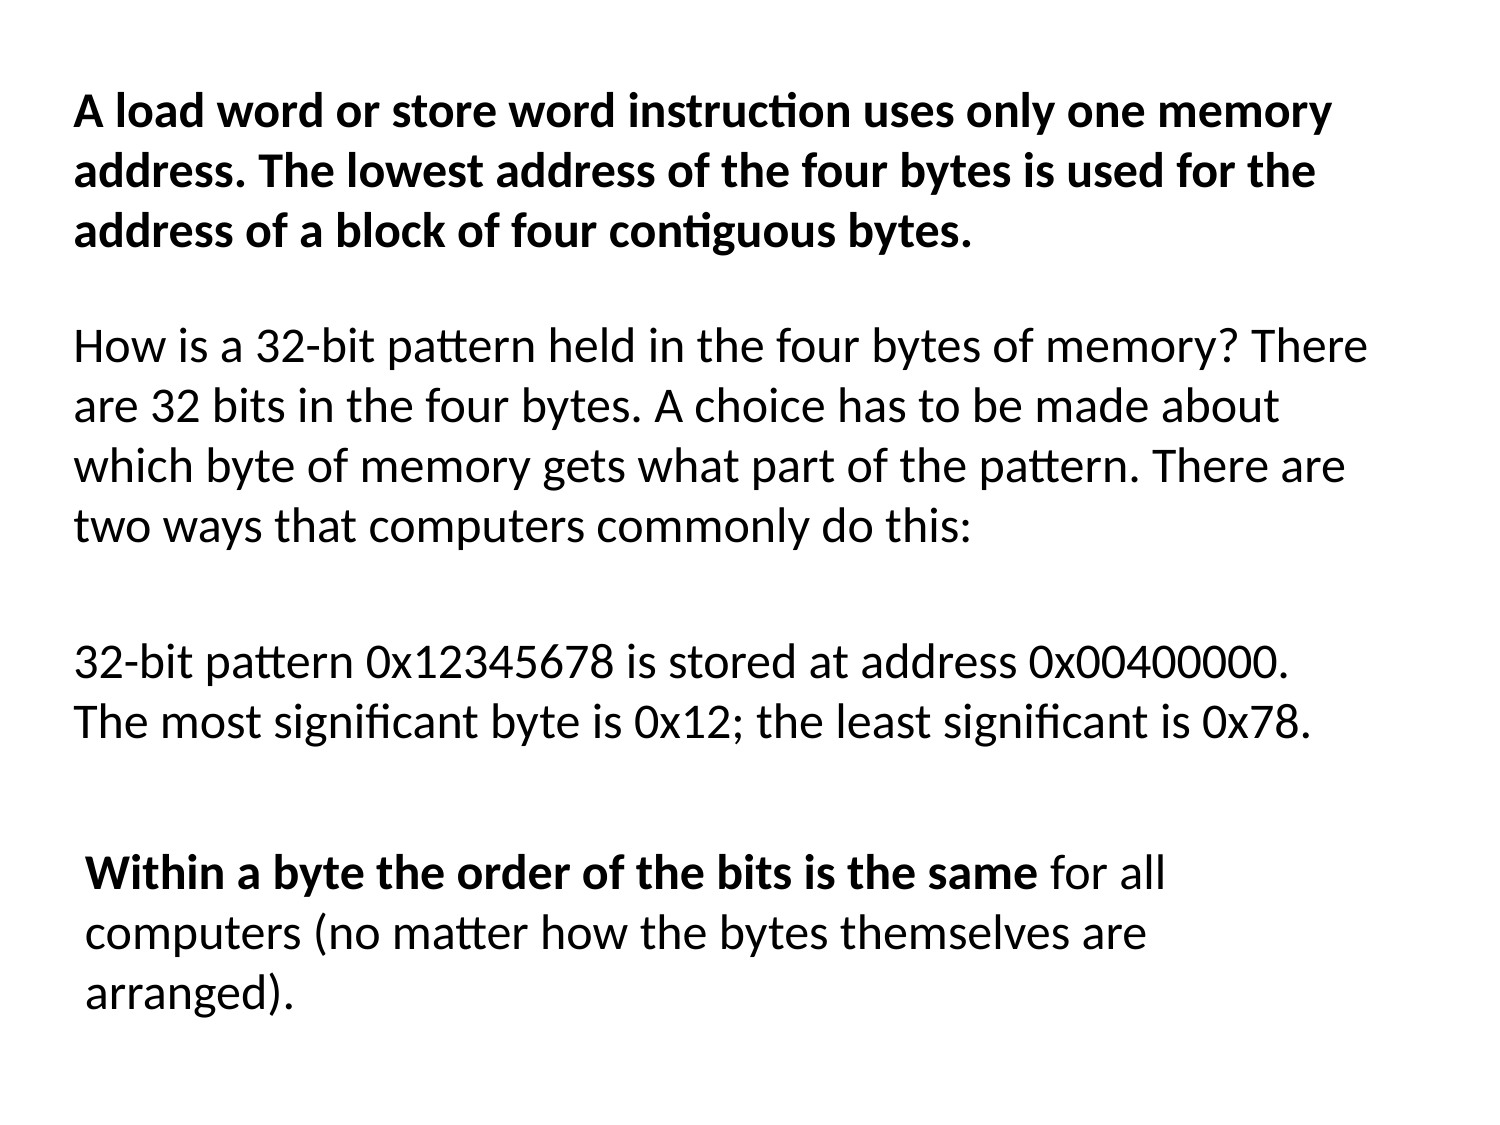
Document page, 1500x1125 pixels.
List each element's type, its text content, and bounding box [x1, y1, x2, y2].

text_box How is a 32-bit pattern held in the four bytes of memory? There are 32 bits in the four bytes. A choice has to be made about which byte of memory gets what part of the pattern. There are two ways that computers commonly do this: [58, 304, 1395, 620]
text_box Within a byte the order of the bits is the same for all computers (no matter how the bytes themselves are arranged). [70, 831, 1360, 1027]
text_box A load word or store word instruction uses only one memory address. The lowest address of the four bytes is used for the address of a block of four contiguous bytes. [58, 70, 1430, 265]
text_box 32-bit pattern 0x12345678 is stored at address 0x00400000. The most significant byte is 0x12; the least significant is 0x78. [58, 621, 1372, 756]
